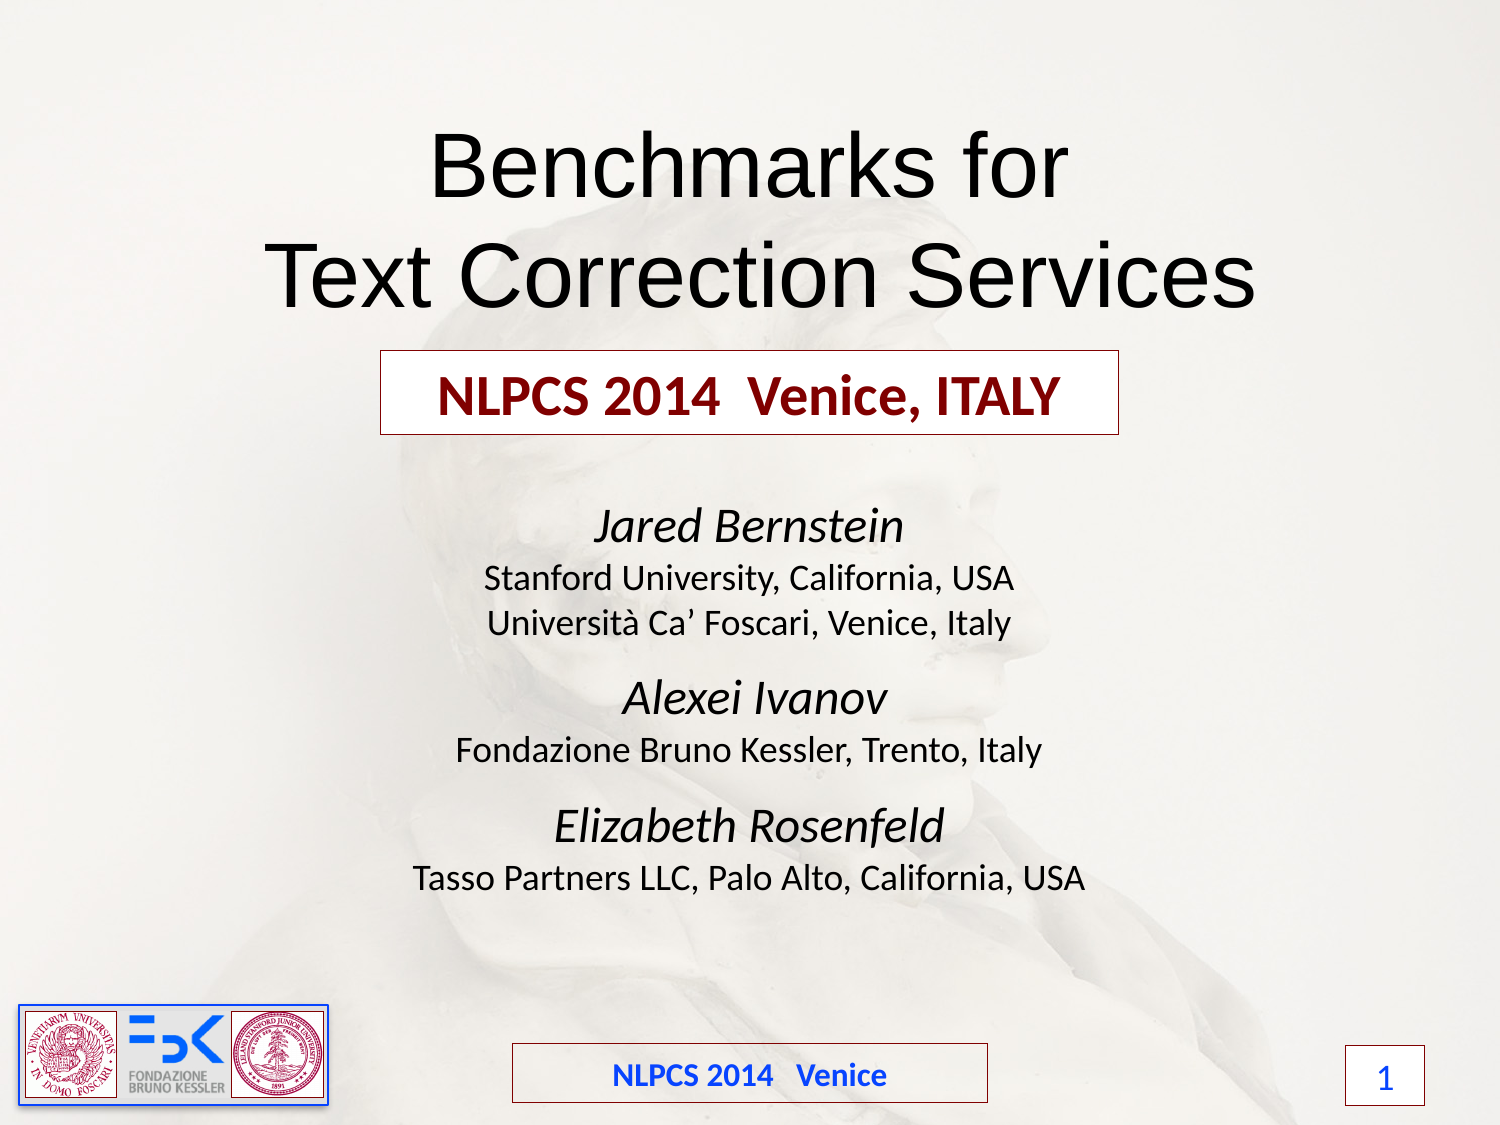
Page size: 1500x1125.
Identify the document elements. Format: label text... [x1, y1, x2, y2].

picture [0, 0, 1500, 1125]
text_box NLPCS 2014 Venice, ITALY [380, 350, 1119, 435]
text_box Jared Bernstein Stanford University, California, USA Università Ca’ Foscari, Venice, Italy Alexei Ivanov Fondazione Bruno Kessler, Trento, Italy Elizabeth Rosenfeld Tasso Partners LLC, Palo Alto, California, USA [277, 435, 1222, 945]
title Benchmarks for Text Correction Services [74, 97, 1425, 333]
